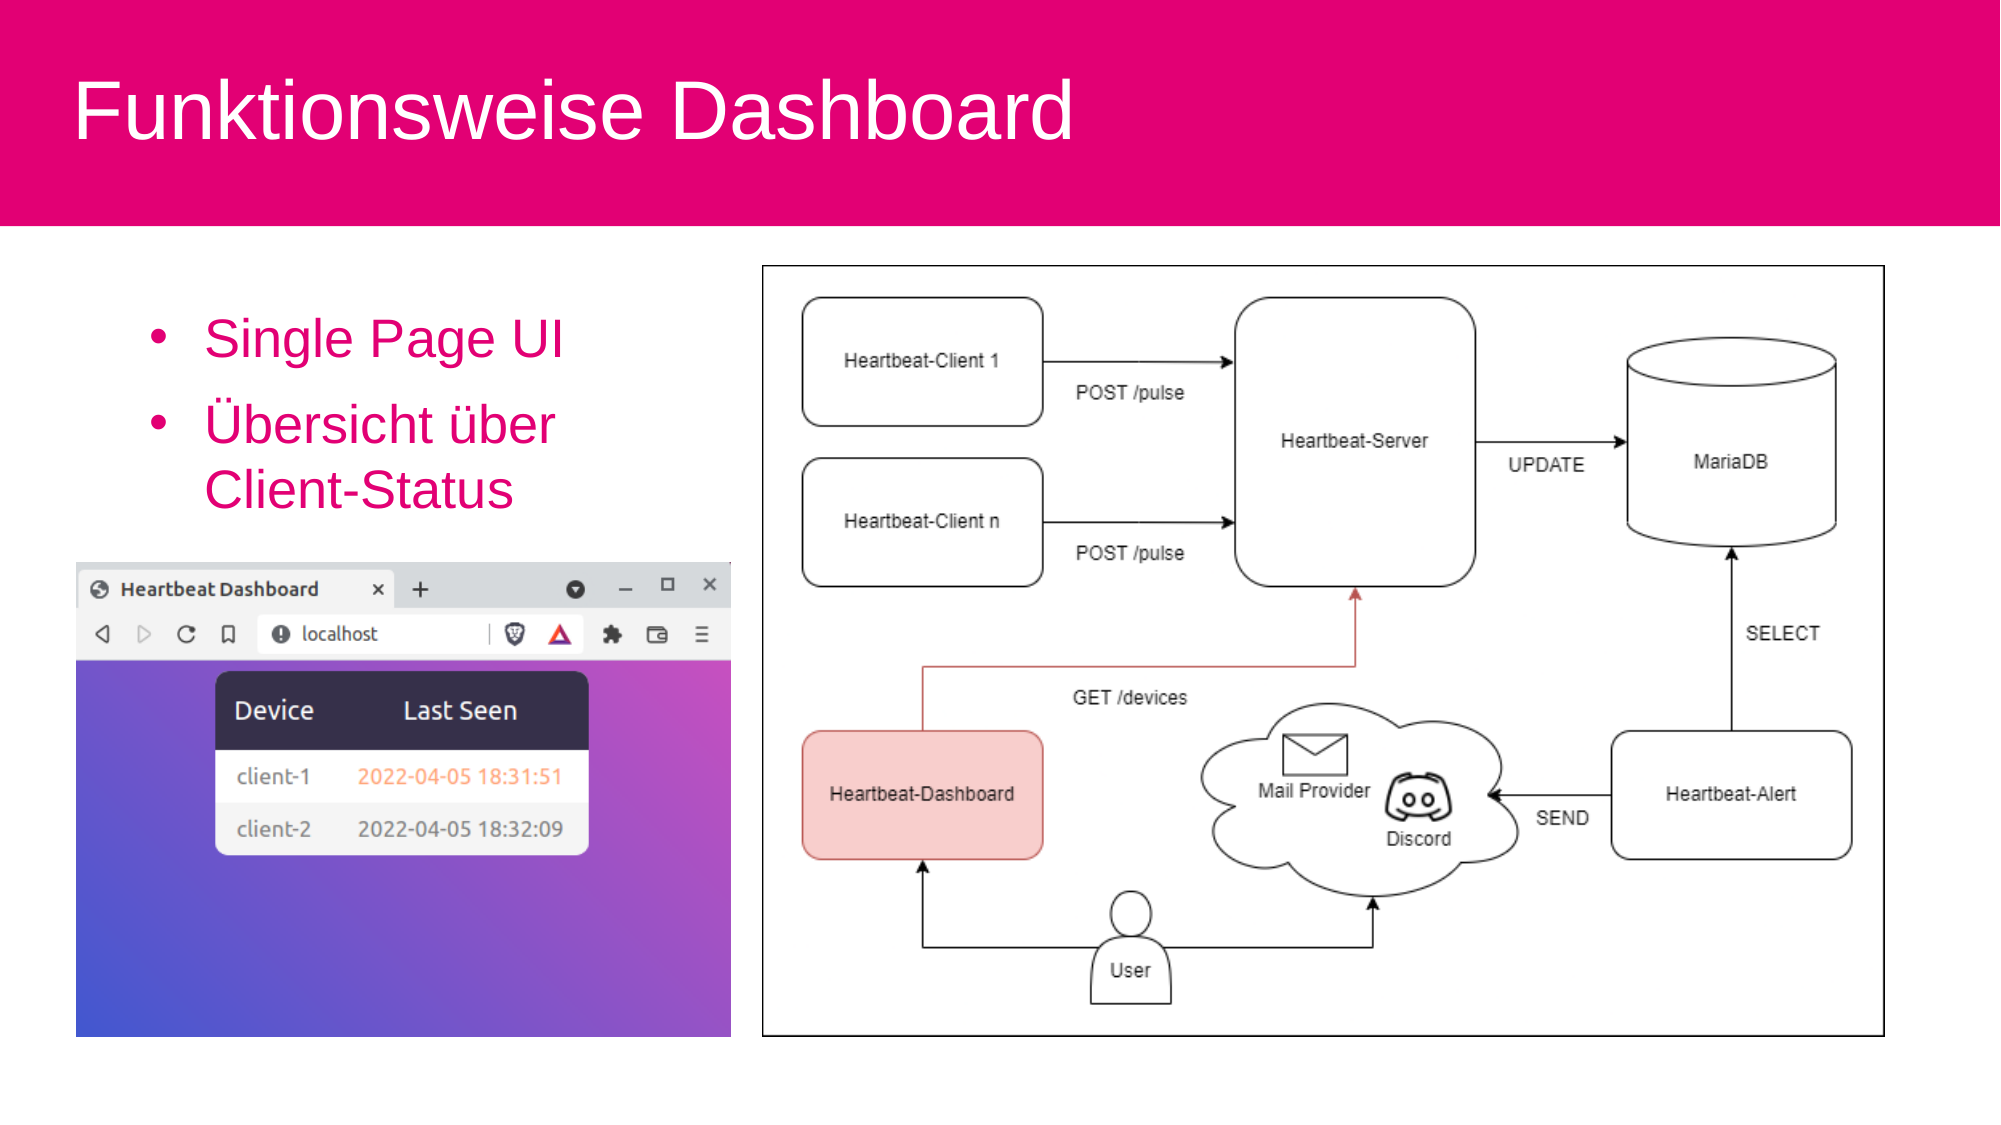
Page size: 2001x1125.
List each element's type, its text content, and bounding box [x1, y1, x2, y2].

picture [76, 562, 731, 1037]
text_box [0, 0, 2000, 227]
text_box Single Page UI Übersicht über Client-Status [115, 295, 761, 1007]
picture [761, 265, 1885, 1037]
text_box Funktionsweise Dashboard [57, 48, 1558, 164]
